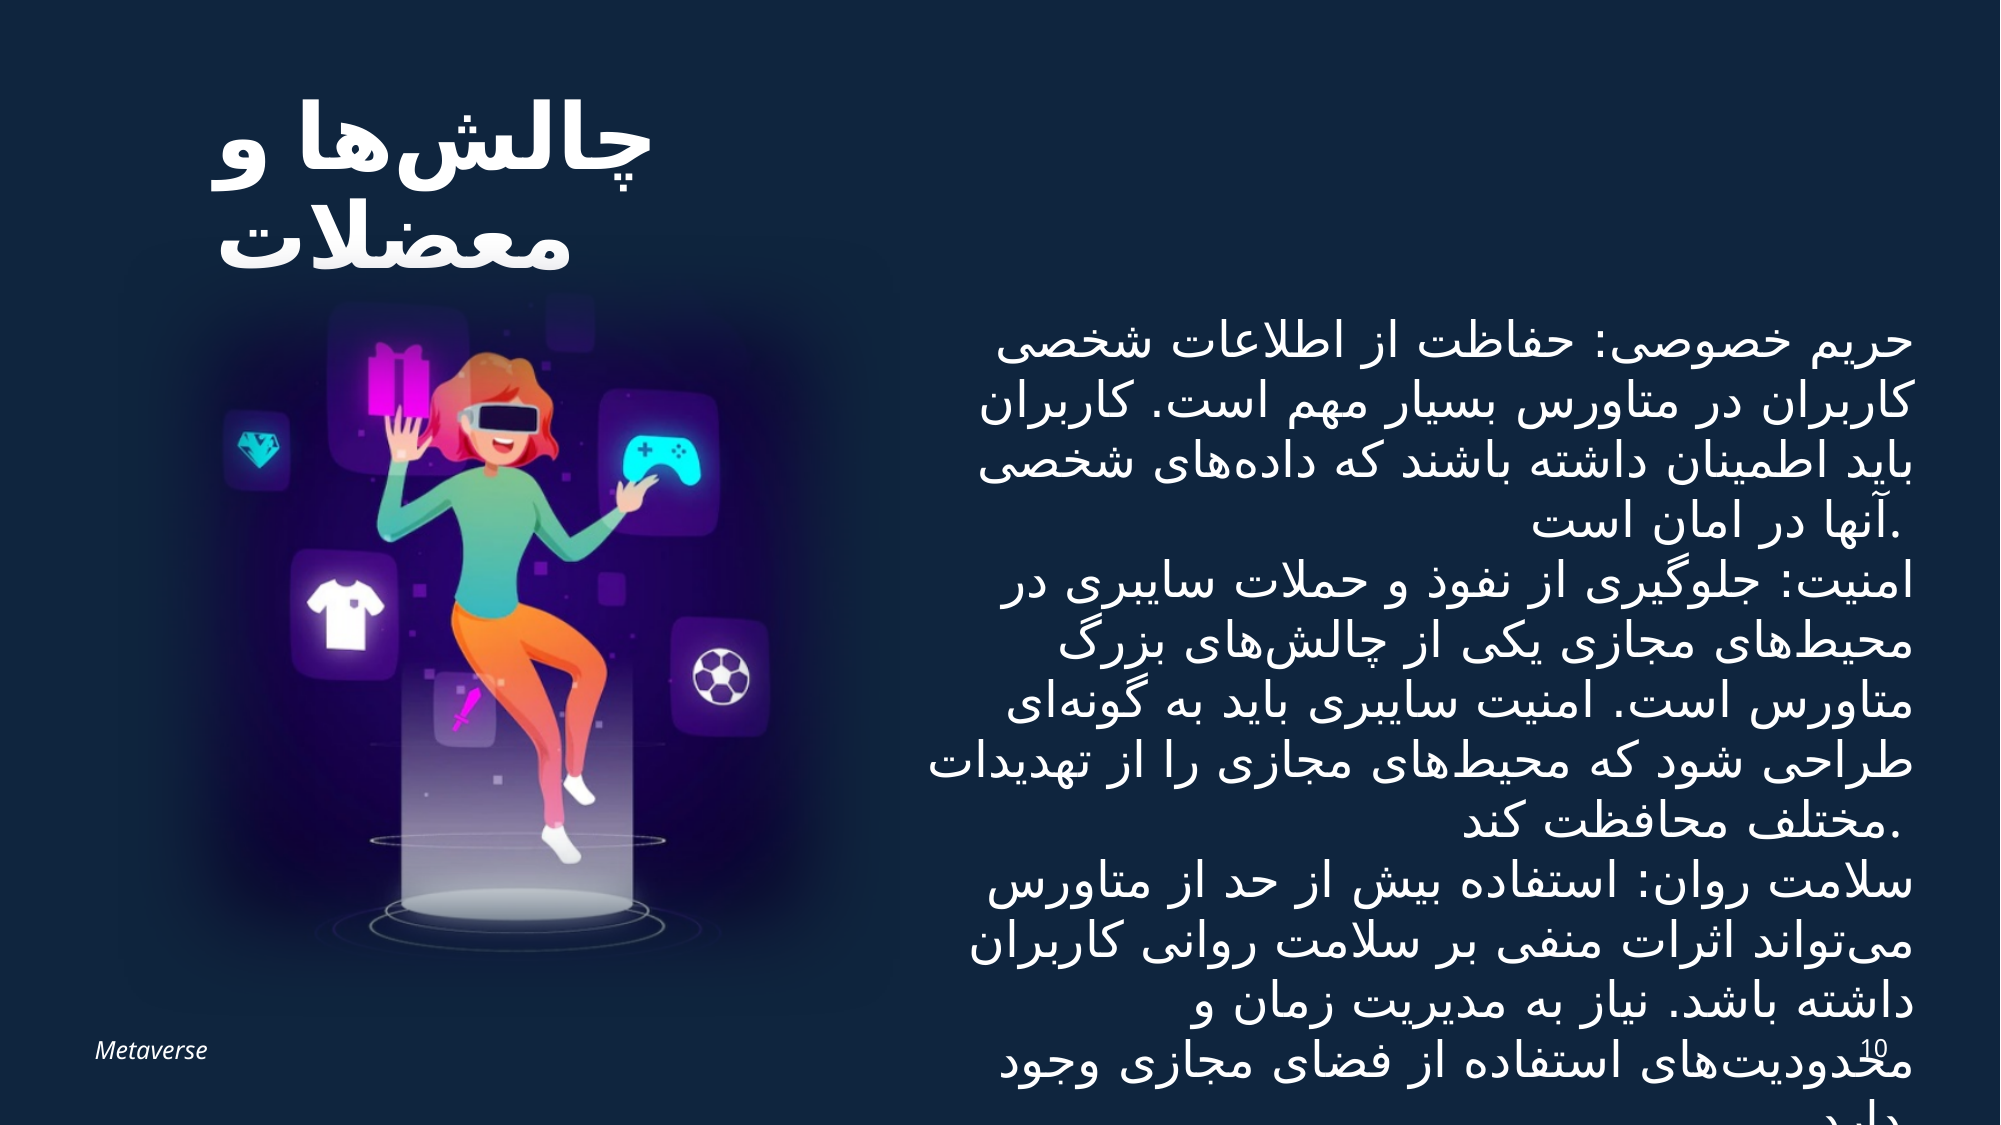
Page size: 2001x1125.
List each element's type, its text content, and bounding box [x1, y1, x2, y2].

text_box حریم خصوصی: حفاظت از اطلاعات شخصی کاربران در متاورس بسیار مهم است. کاربران باید اطمینان داشته باشند که داده‌های شخصی آنها در امان است. امنیت: جلوگیری از نفوذ و حملات سایبری در محیط‌های مجازی یکی از چالش‌های بزرگ متاورس است. امنیت سایبری باید به گونه‌ای طراحی شود که محیط‌های مجازی را از تهدیدات مختلف محافظت کند. سلامت روان: استفاده بیش از حد از متاورس می‌تواند اثرات منفی بر سلامت روانی کاربران داشته باشد. نیاز به مدیریت زمان و محدودیت‌های استفاده از فضای مجازی وجود دارد. [888, 299, 1930, 1125]
title چالش‌ها و معضلات [200, 82, 842, 232]
picture [115, 232, 902, 1020]
footer Metaverse [79, 1020, 755, 1080]
